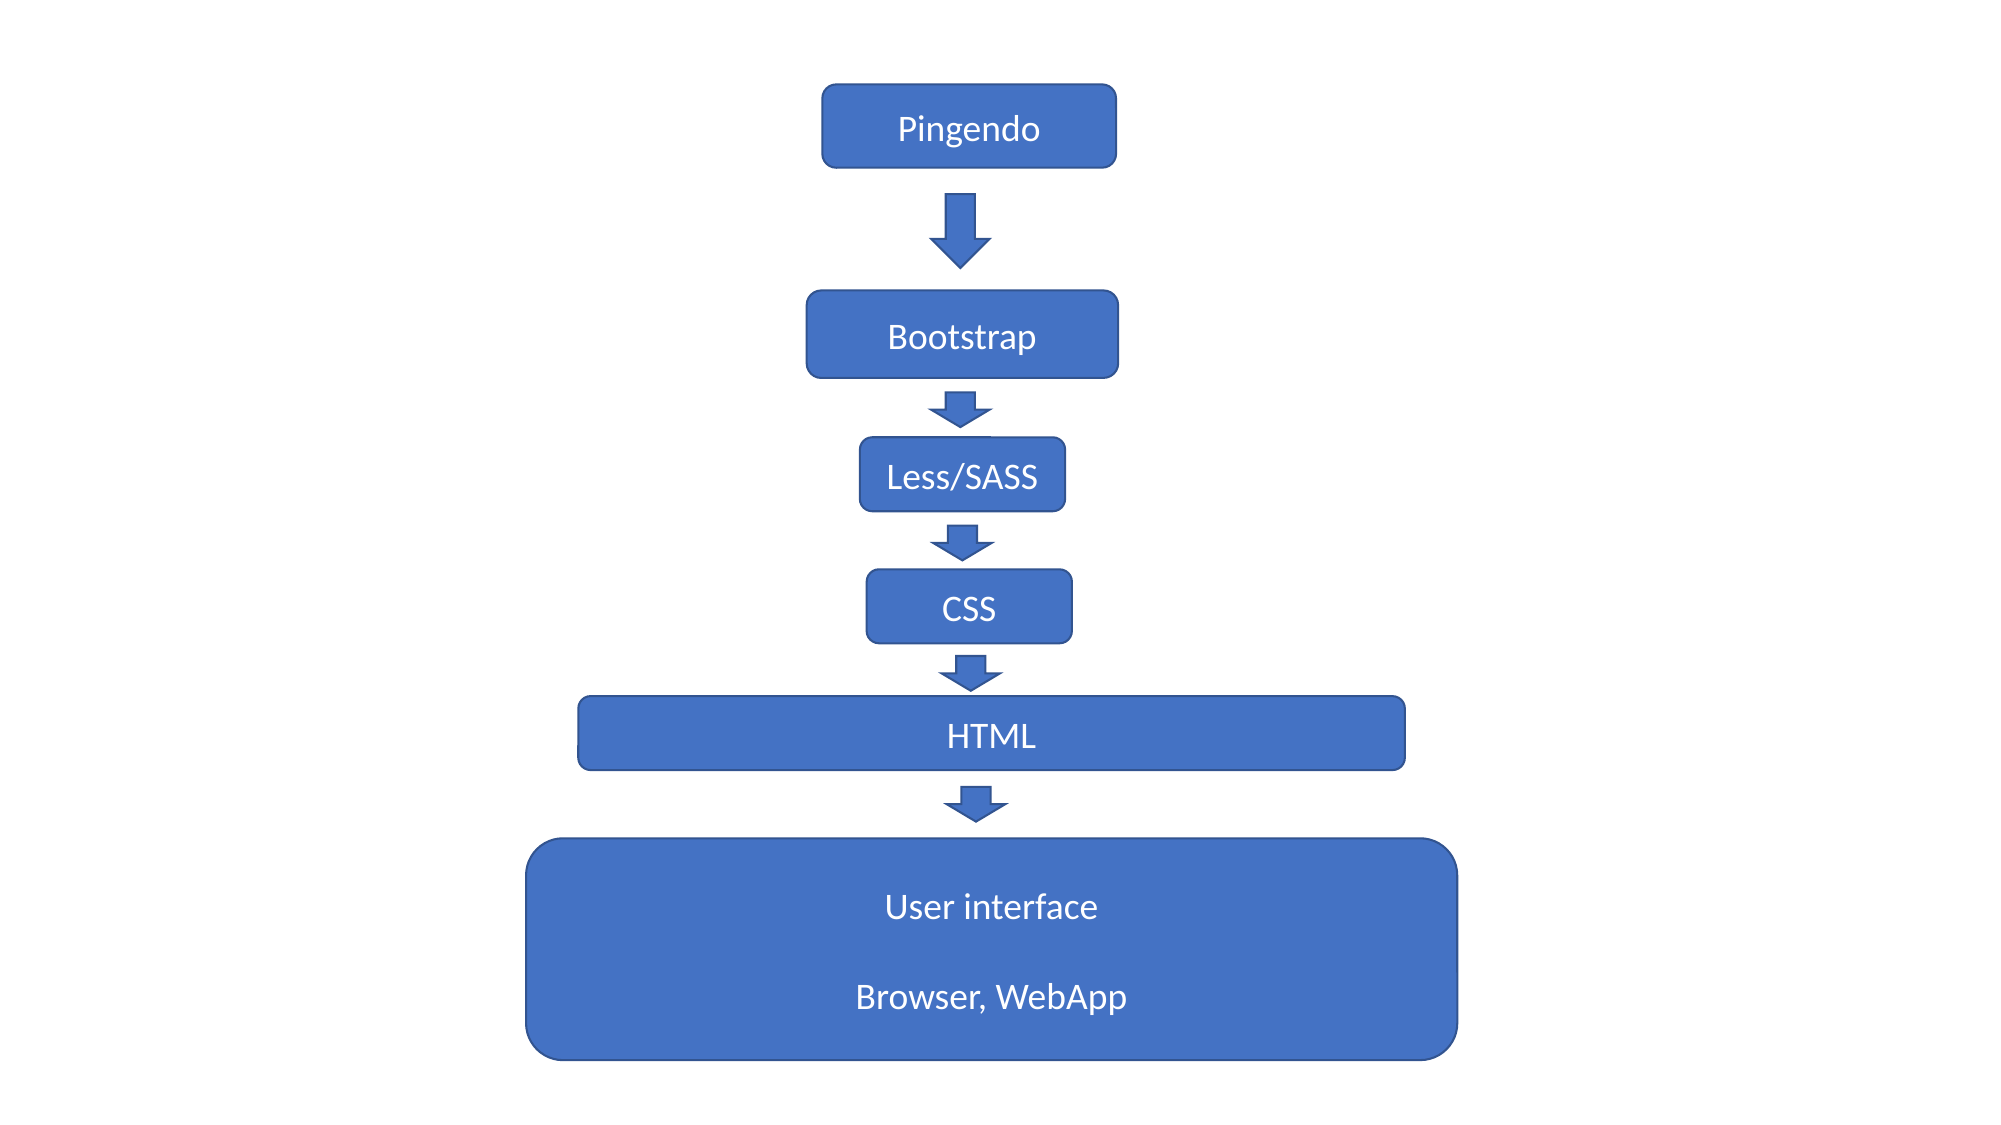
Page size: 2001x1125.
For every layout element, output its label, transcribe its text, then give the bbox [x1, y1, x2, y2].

text_box HTML [577, 695, 1406, 772]
text_box [929, 524, 996, 562]
text_box Less/SASS [858, 436, 1067, 513]
text_box [927, 391, 994, 429]
text_box Pingendo [821, 83, 1118, 169]
text_box [928, 193, 993, 270]
text_box User interface Browser, WebApp [525, 837, 1459, 1062]
text_box [943, 785, 1009, 823]
text_box [937, 654, 1004, 692]
text_box CSS [865, 568, 1073, 645]
text_box Bootstrap [805, 289, 1120, 379]
